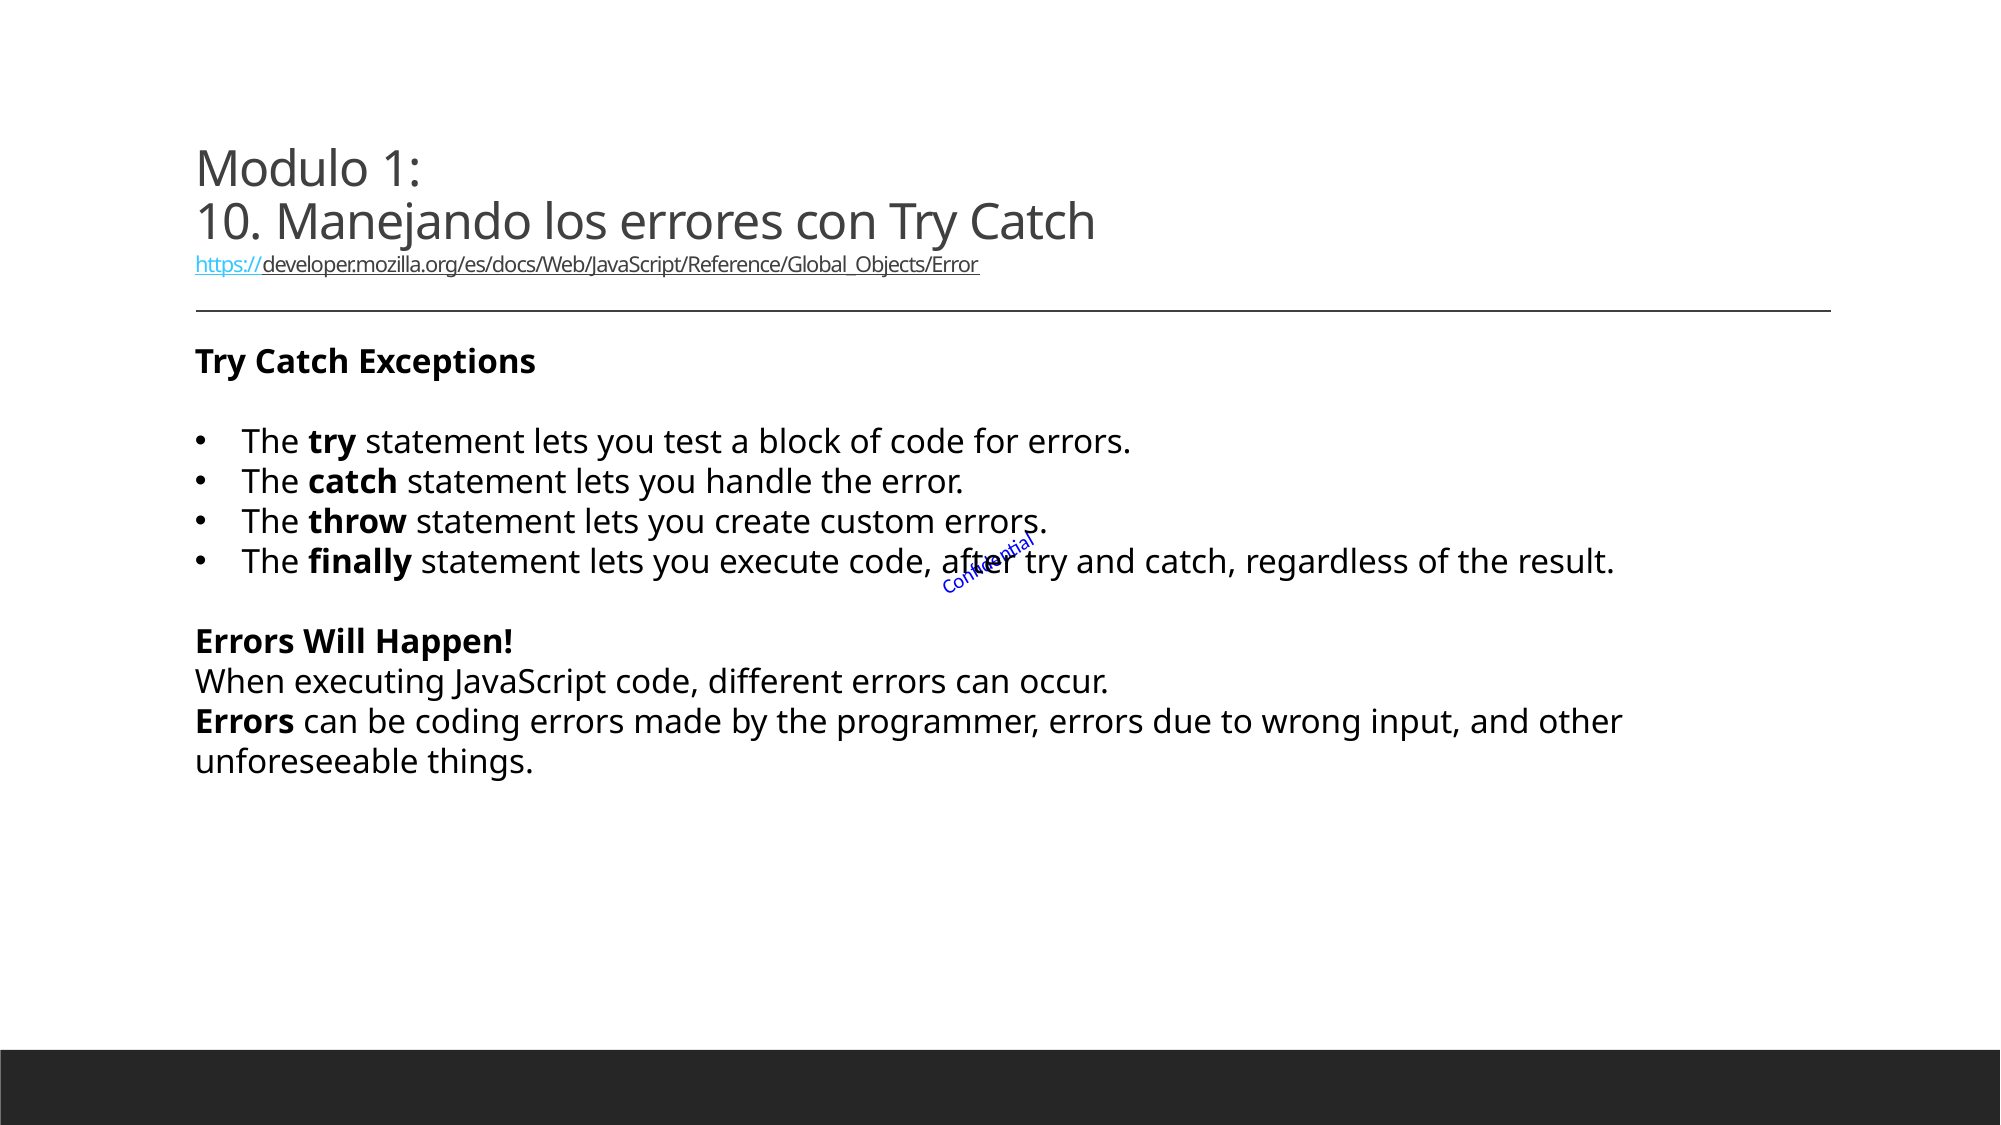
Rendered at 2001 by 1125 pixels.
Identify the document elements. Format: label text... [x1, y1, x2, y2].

text_box Try Catch Exceptions The try statement lets you test a block of code for errors. The catch statement lets you handle the error. The throw statement lets you create custom errors. The finally statement lets you execute code, after try and catch, regardless of the result. Errors Will Happen! When executing JavaScript code, different errors can occur. Errors can be coding errors made by the programmer, errors due to wrong input, and other unforeseeable things. [179, 333, 1830, 828]
title Modulo 1: 10. Manejando los errores con Try Catch https://developer.mozilla.org/es/docs/Web/JavaScript/Reference/Global_Objects/Error [180, 47, 1830, 285]
